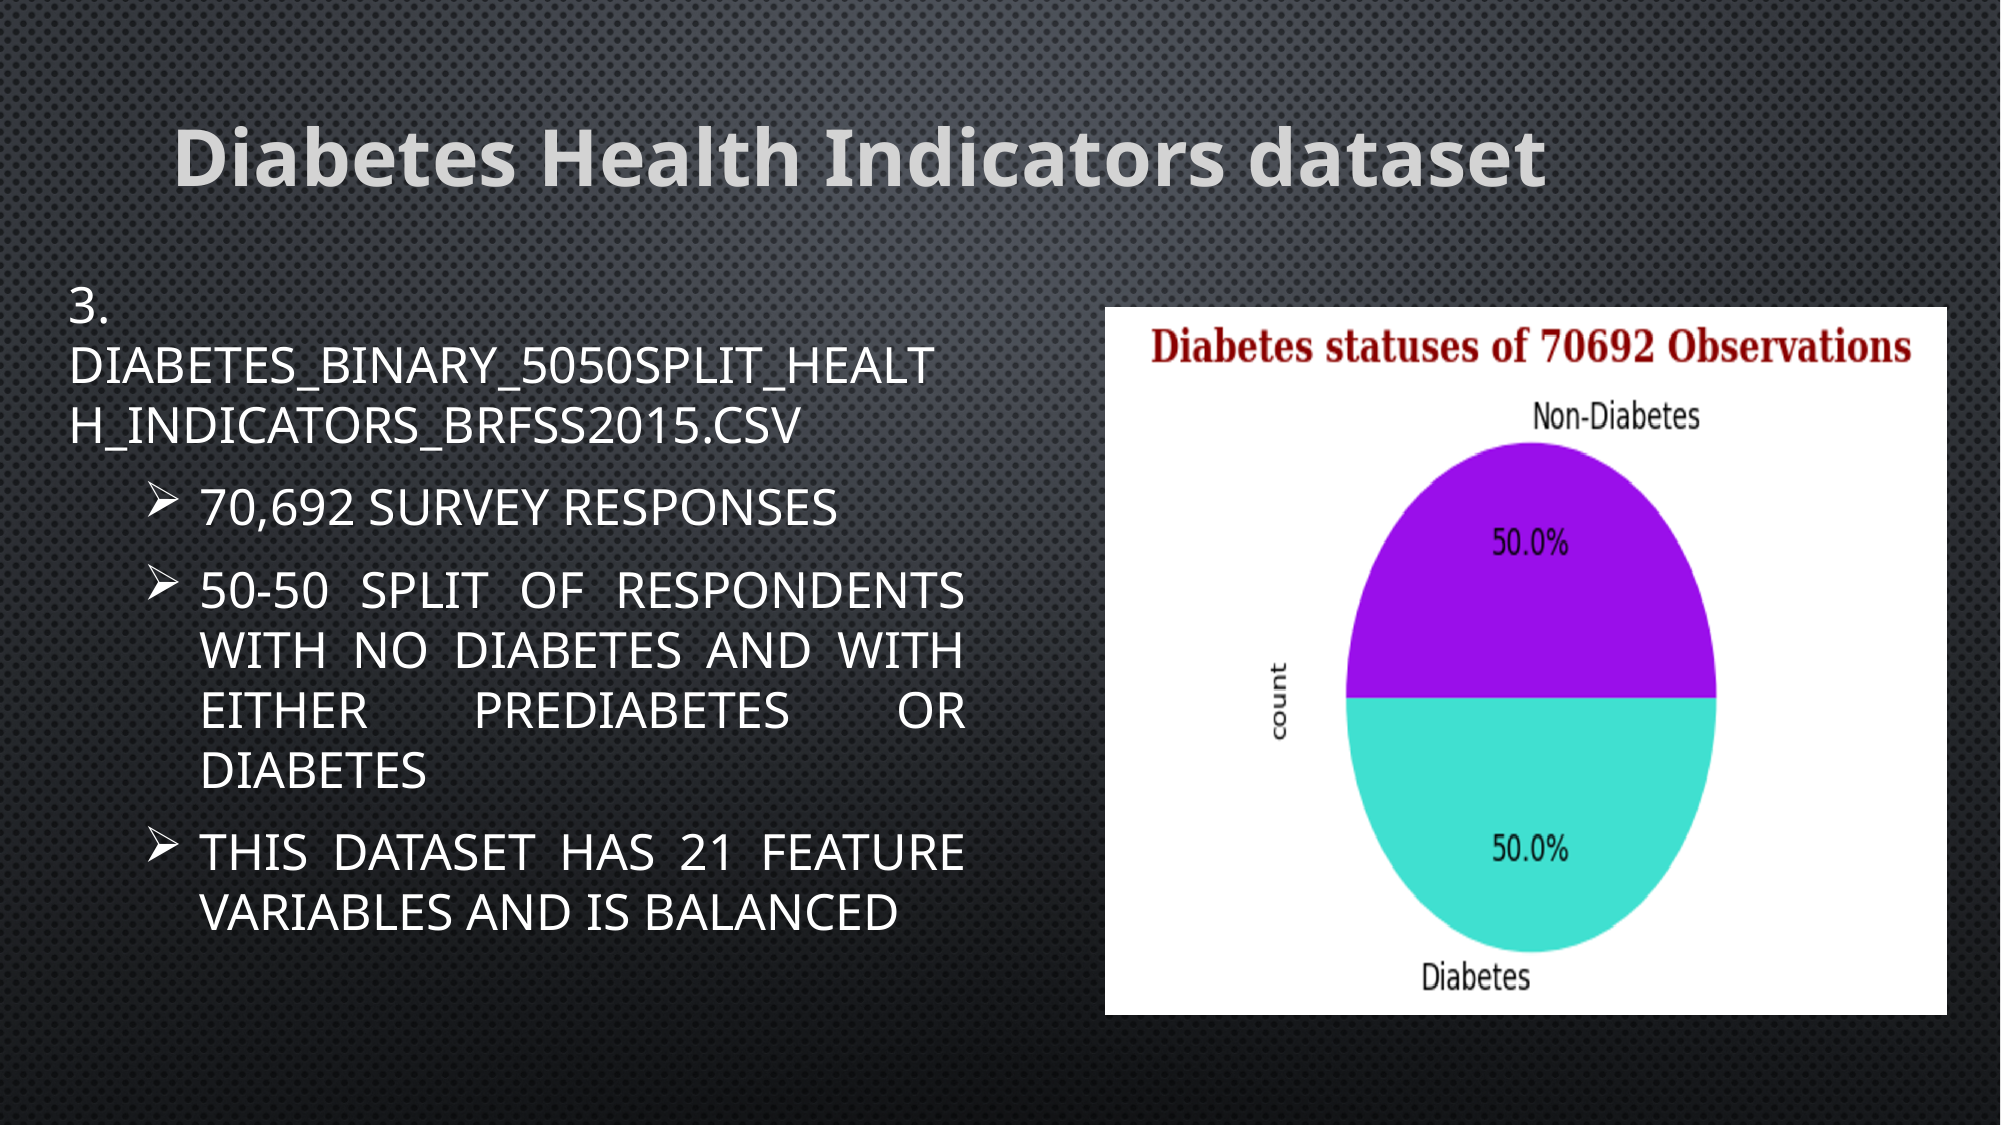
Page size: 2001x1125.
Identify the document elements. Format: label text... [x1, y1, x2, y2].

subtitle 3. diabetes_binary_5050split_health_indicators_BRFSS2015.csv 70,692 survey responses 50-50 split of respondents with no diabetes and with either prediabetes or diabetes This dataset has 21 feature variables and is balanced [53, 265, 982, 1082]
title Diabetes Health Indicators dataset [97, 43, 1903, 210]
picture [1104, 307, 1947, 1015]
